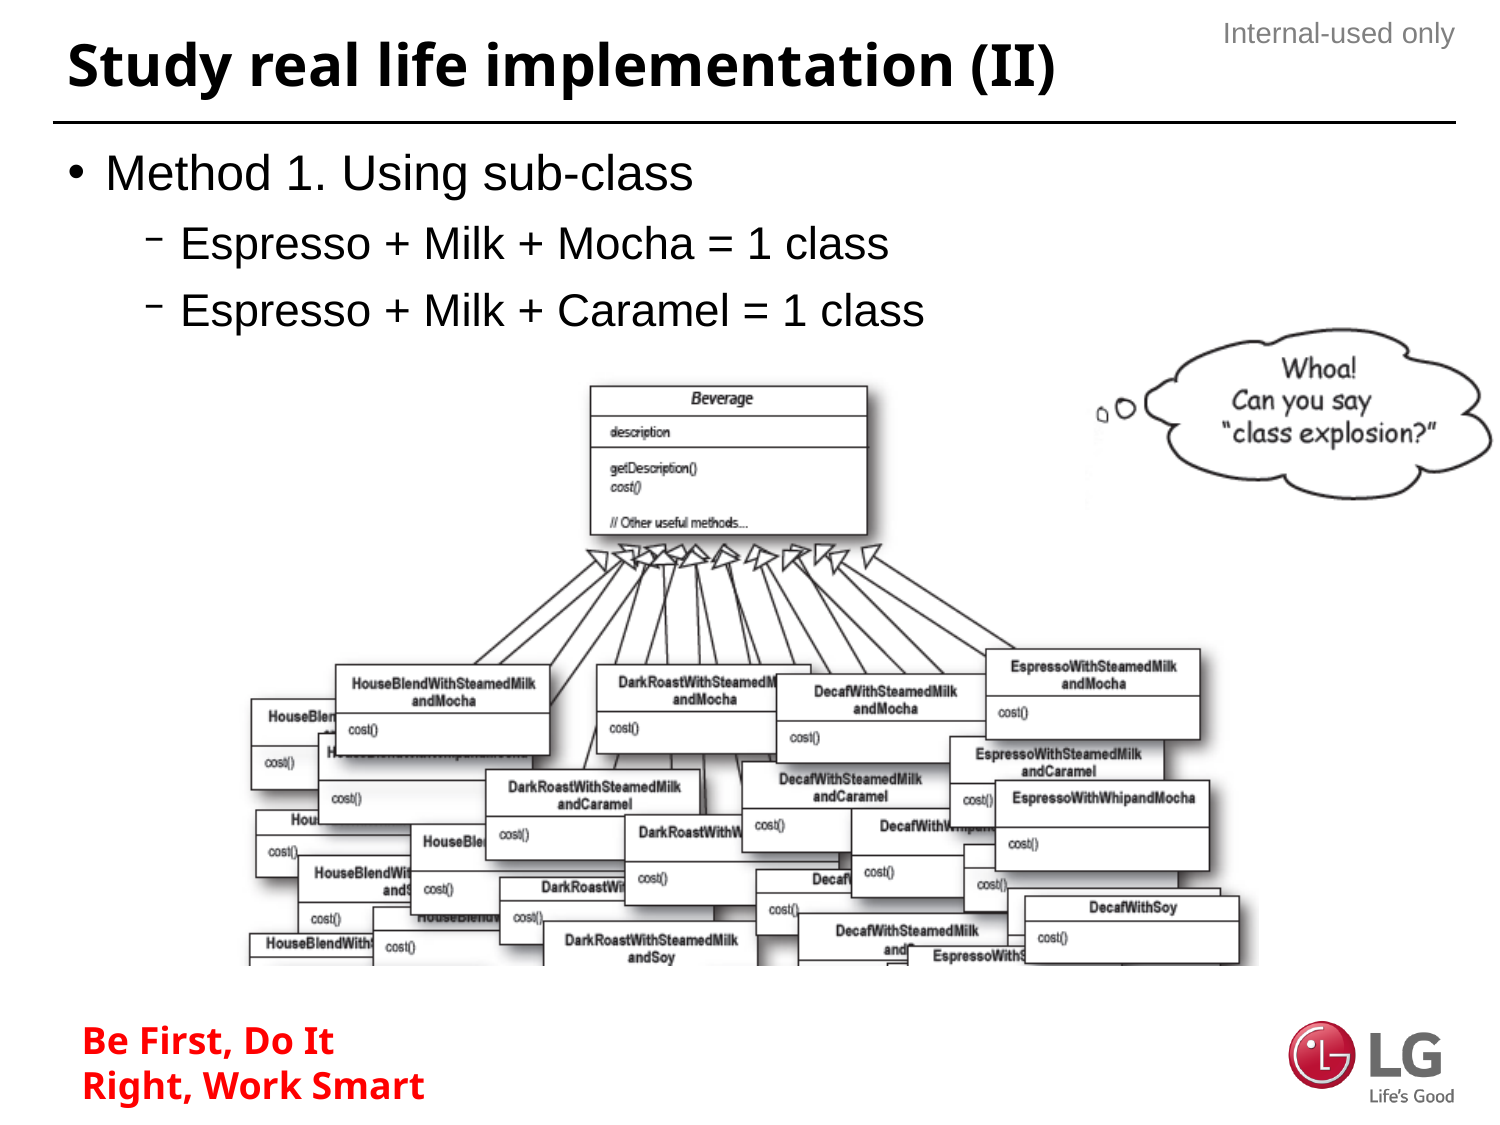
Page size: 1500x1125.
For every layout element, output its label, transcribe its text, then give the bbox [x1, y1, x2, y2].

picture [168, 301, 1500, 966]
picture [1285, 1002, 1456, 1123]
list Method 1. Using sub-class Espresso + Milk + Mocha = 1 class Espresso + Milk + Caramel = 1 class [52, 133, 1456, 1002]
title Study real life implementation (II) [52, 12, 1456, 123]
